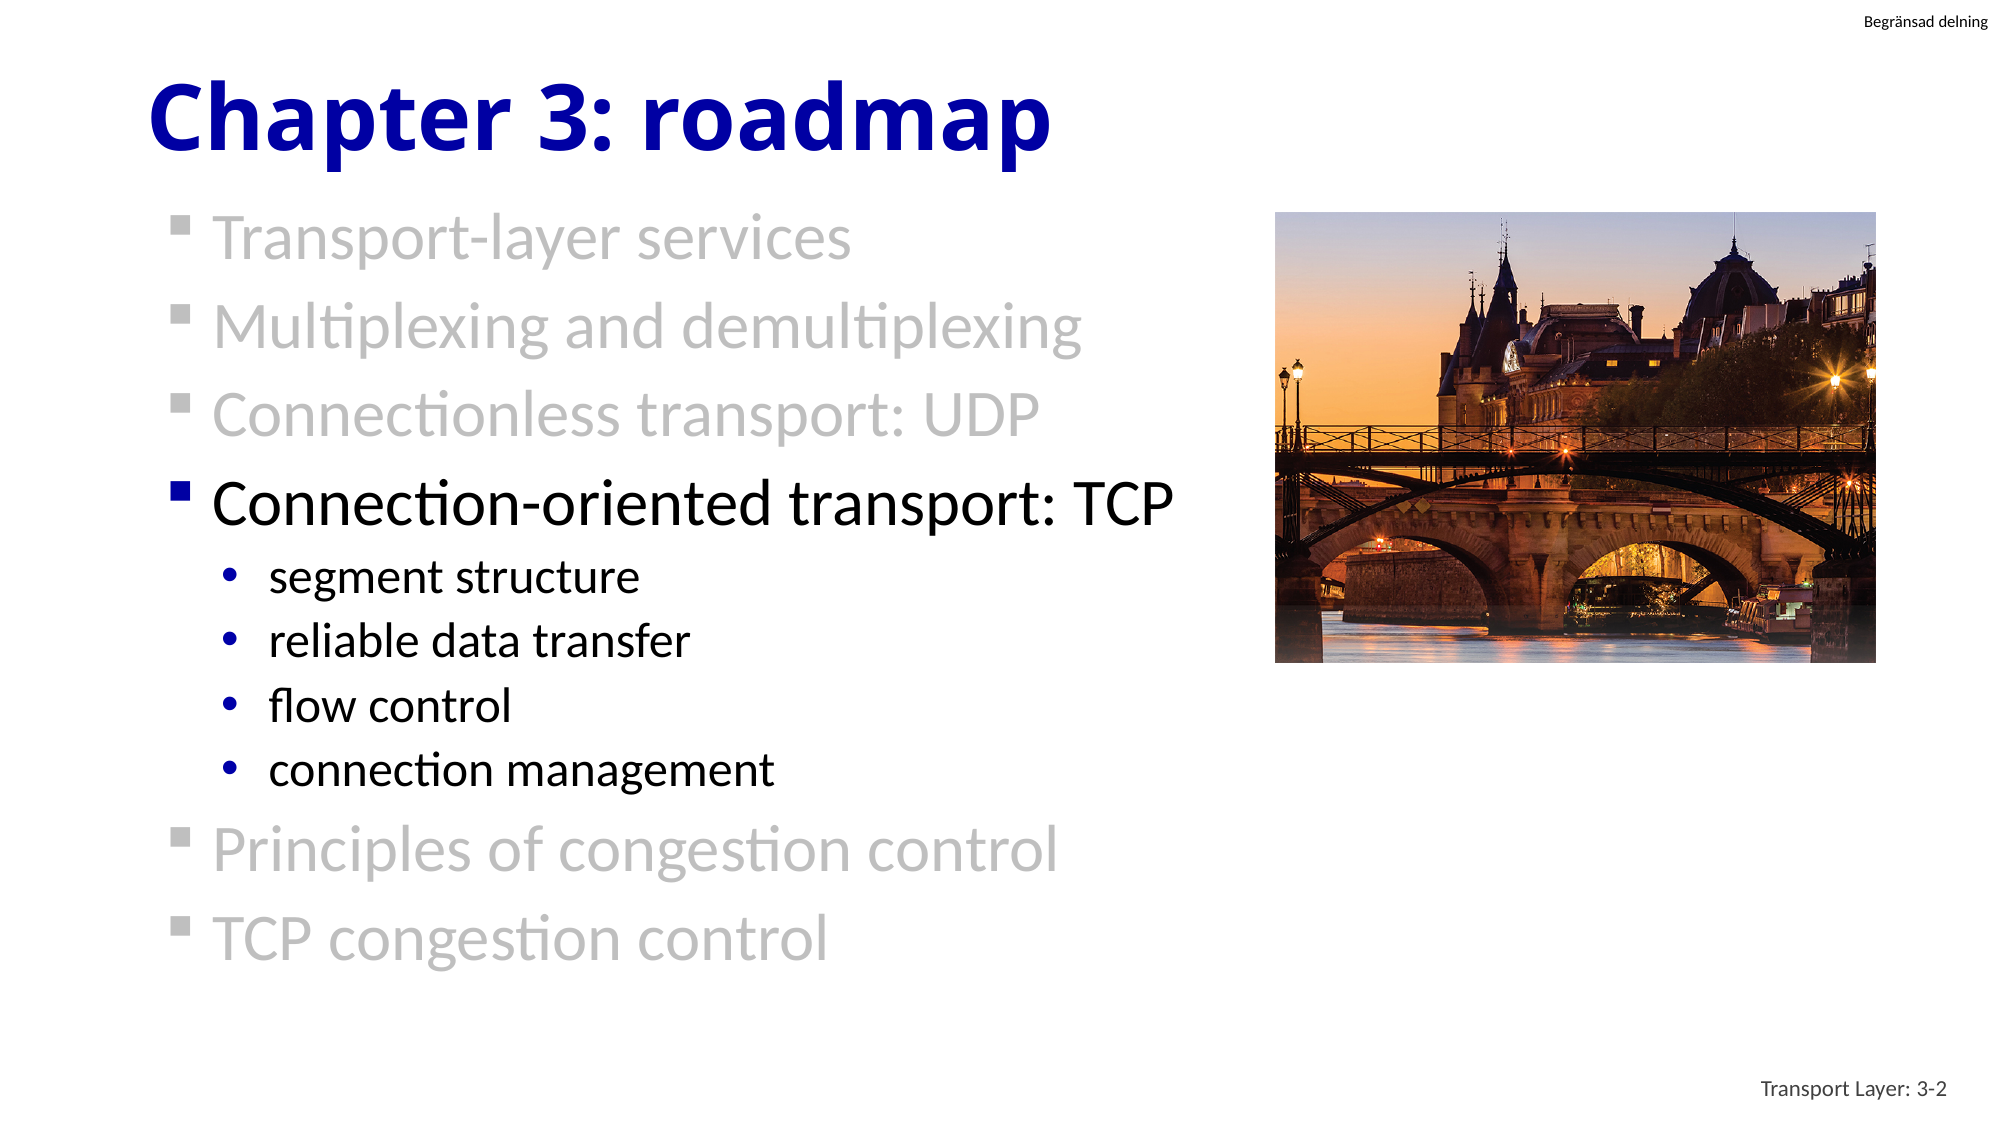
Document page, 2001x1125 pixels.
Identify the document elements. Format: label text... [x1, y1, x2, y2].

slide_number Transport Layer: 3-2 [1512, 1056, 1963, 1117]
title Chapter 3: roadmap [131, 47, 1856, 195]
list Transport-layer services Multiplexing and demultiplexing Connectionless transport: UDP Connection-oriented transport: TCP segment structure reliable data transfer flow control connection management Principles of congestion control TCP congestion control [131, 194, 1217, 1117]
picture [1275, 212, 1876, 663]
